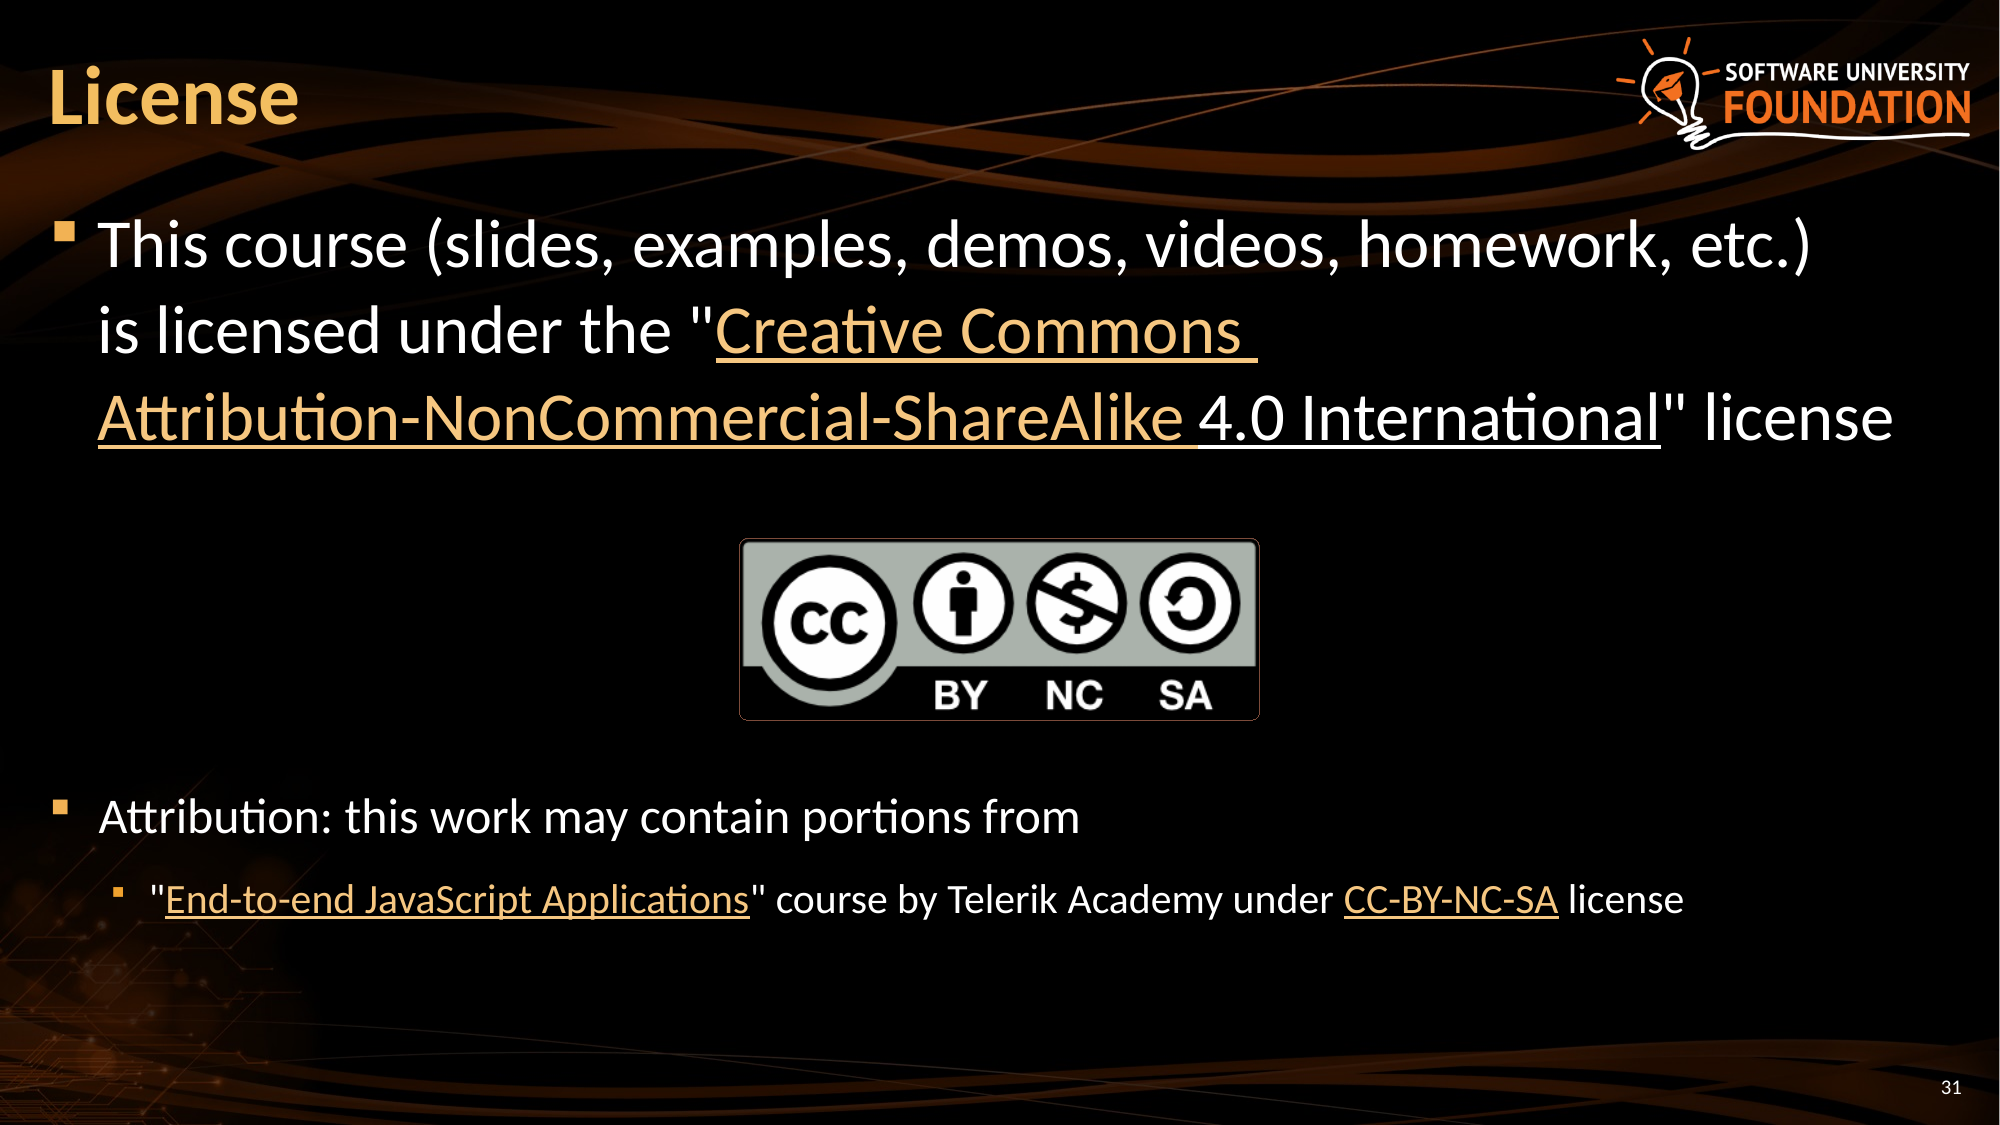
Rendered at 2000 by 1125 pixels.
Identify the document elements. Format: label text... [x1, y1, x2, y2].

list Attribution: this work may contain portions from "End-to-end JavaScript Applications" course by Telerik Academy under CC-BY-NC-SA license [30, 774, 1968, 1103]
list This course (slides, examples, demos, videos, homework, etc.) is licensed under the "Creative Commons Attribution-NonCommercial-ShareAlike 4.0 International" license [31, 188, 1968, 484]
title License [30, 6, 1602, 189]
picture [0, 0, 2000, 1125]
